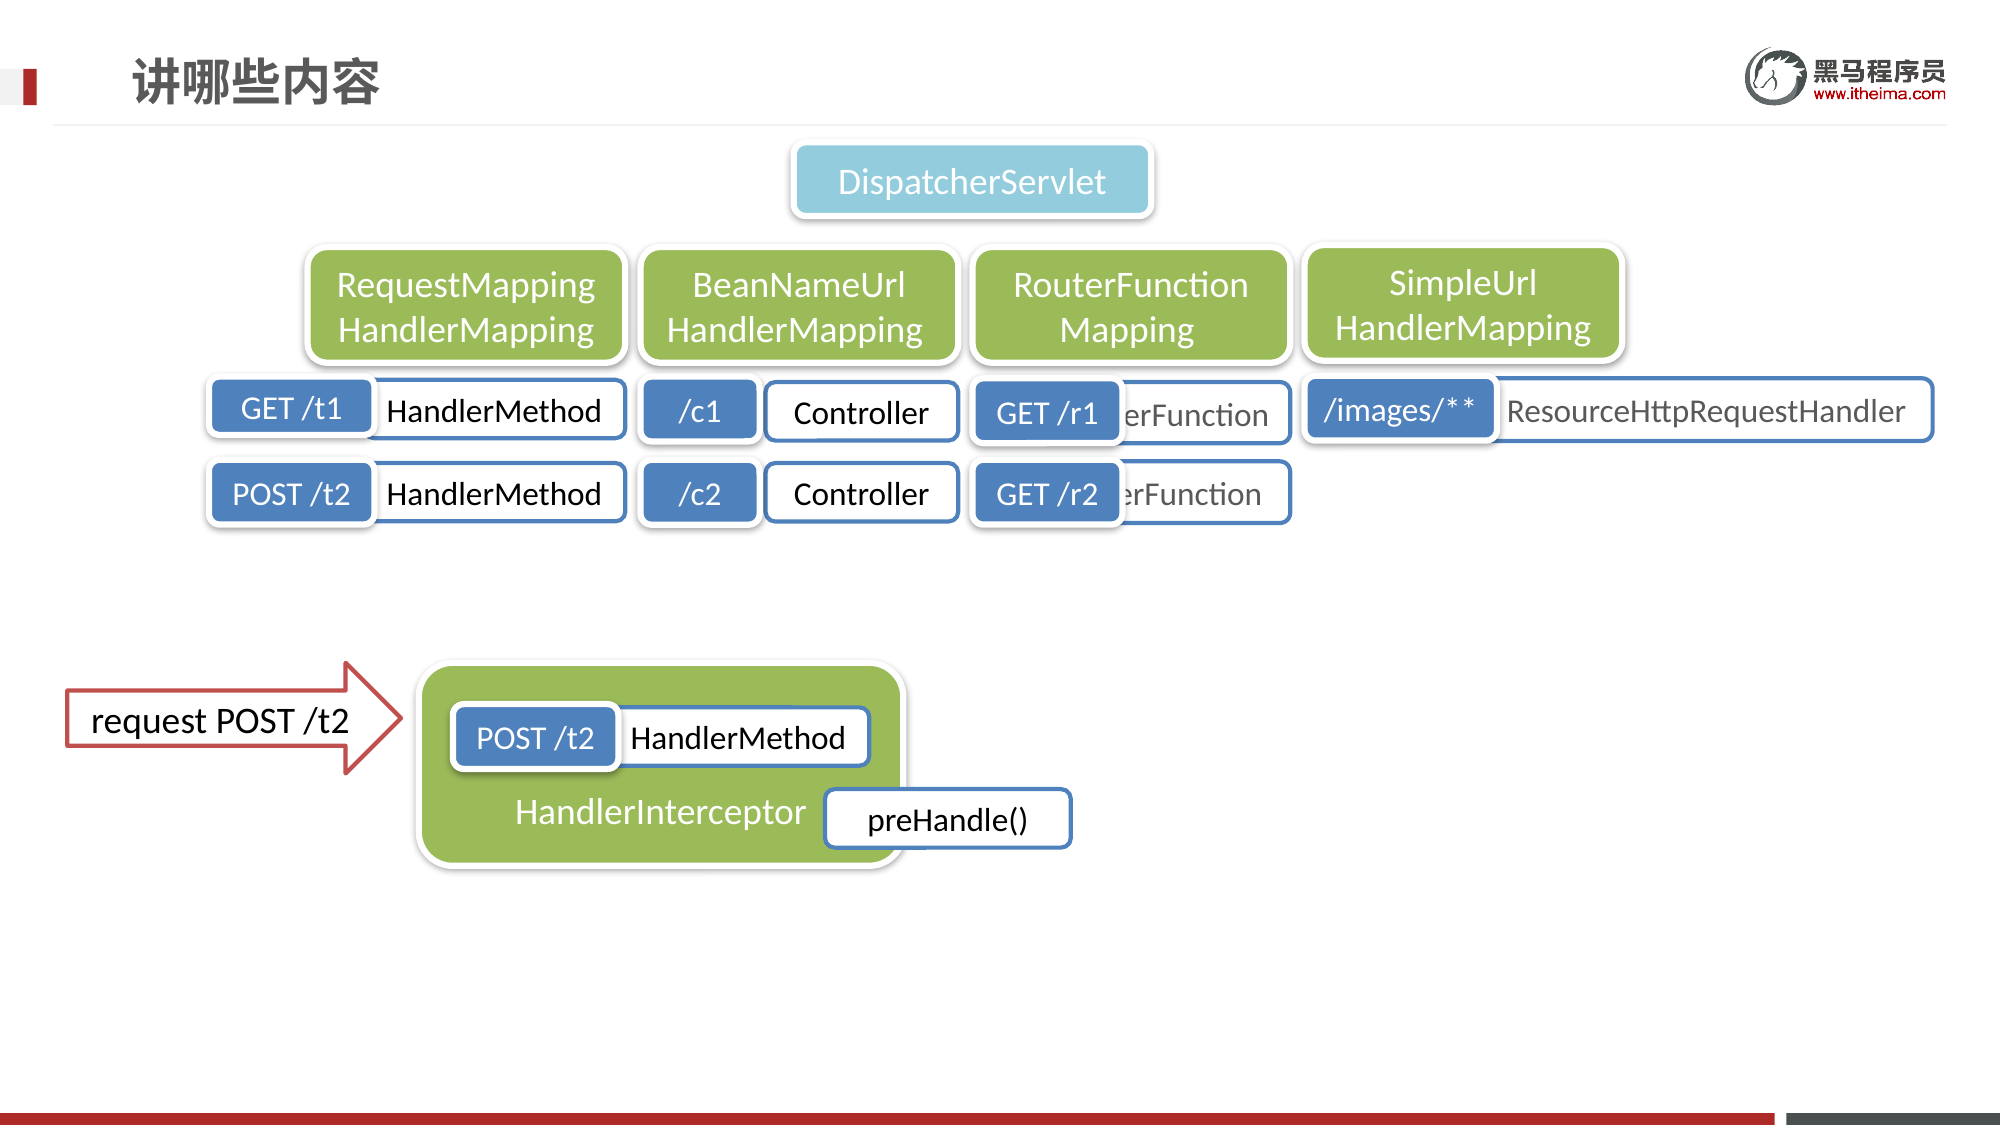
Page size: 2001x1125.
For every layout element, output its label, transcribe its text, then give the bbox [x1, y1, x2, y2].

text_box GET /t1 [205, 373, 378, 439]
title 讲哪些内容 [116, 38, 1556, 124]
text_box request POST /t2 [65, 660, 404, 776]
text_box HandlerInterceptor [415, 659, 907, 869]
text_box DispatcherServlet [792, 141, 1153, 217]
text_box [452, 703, 870, 770]
text_box RouterFunction [1122, 459, 1293, 526]
text_box BeanNameUrl HandlerMapping [637, 243, 962, 366]
text_box RouterFunction Mapping [969, 243, 1294, 366]
text_box SimpleUrl HandlerMapping [1301, 241, 1626, 364]
text_box POST /t2 [205, 456, 378, 528]
picture [1744, 46, 1946, 106]
text_box HandlerMethod [375, 377, 628, 441]
text_box /c1 [637, 373, 763, 445]
text_box /images/** [1301, 372, 1501, 444]
text_box Controller [766, 460, 961, 524]
text_box GET /r2 [969, 456, 1126, 528]
text_box RequestMapping HandlerMapping [304, 243, 629, 366]
text_box preHandle() [822, 786, 1073, 850]
text_box ResourceHttpRequestHandler [1499, 376, 1935, 444]
text_box /c2 [637, 456, 763, 528]
text_box GET /r1 [969, 375, 1126, 447]
text_box HandlerMethod [375, 460, 628, 524]
text_box RouterFunction [1124, 379, 1293, 446]
text_box Controller [766, 379, 961, 443]
